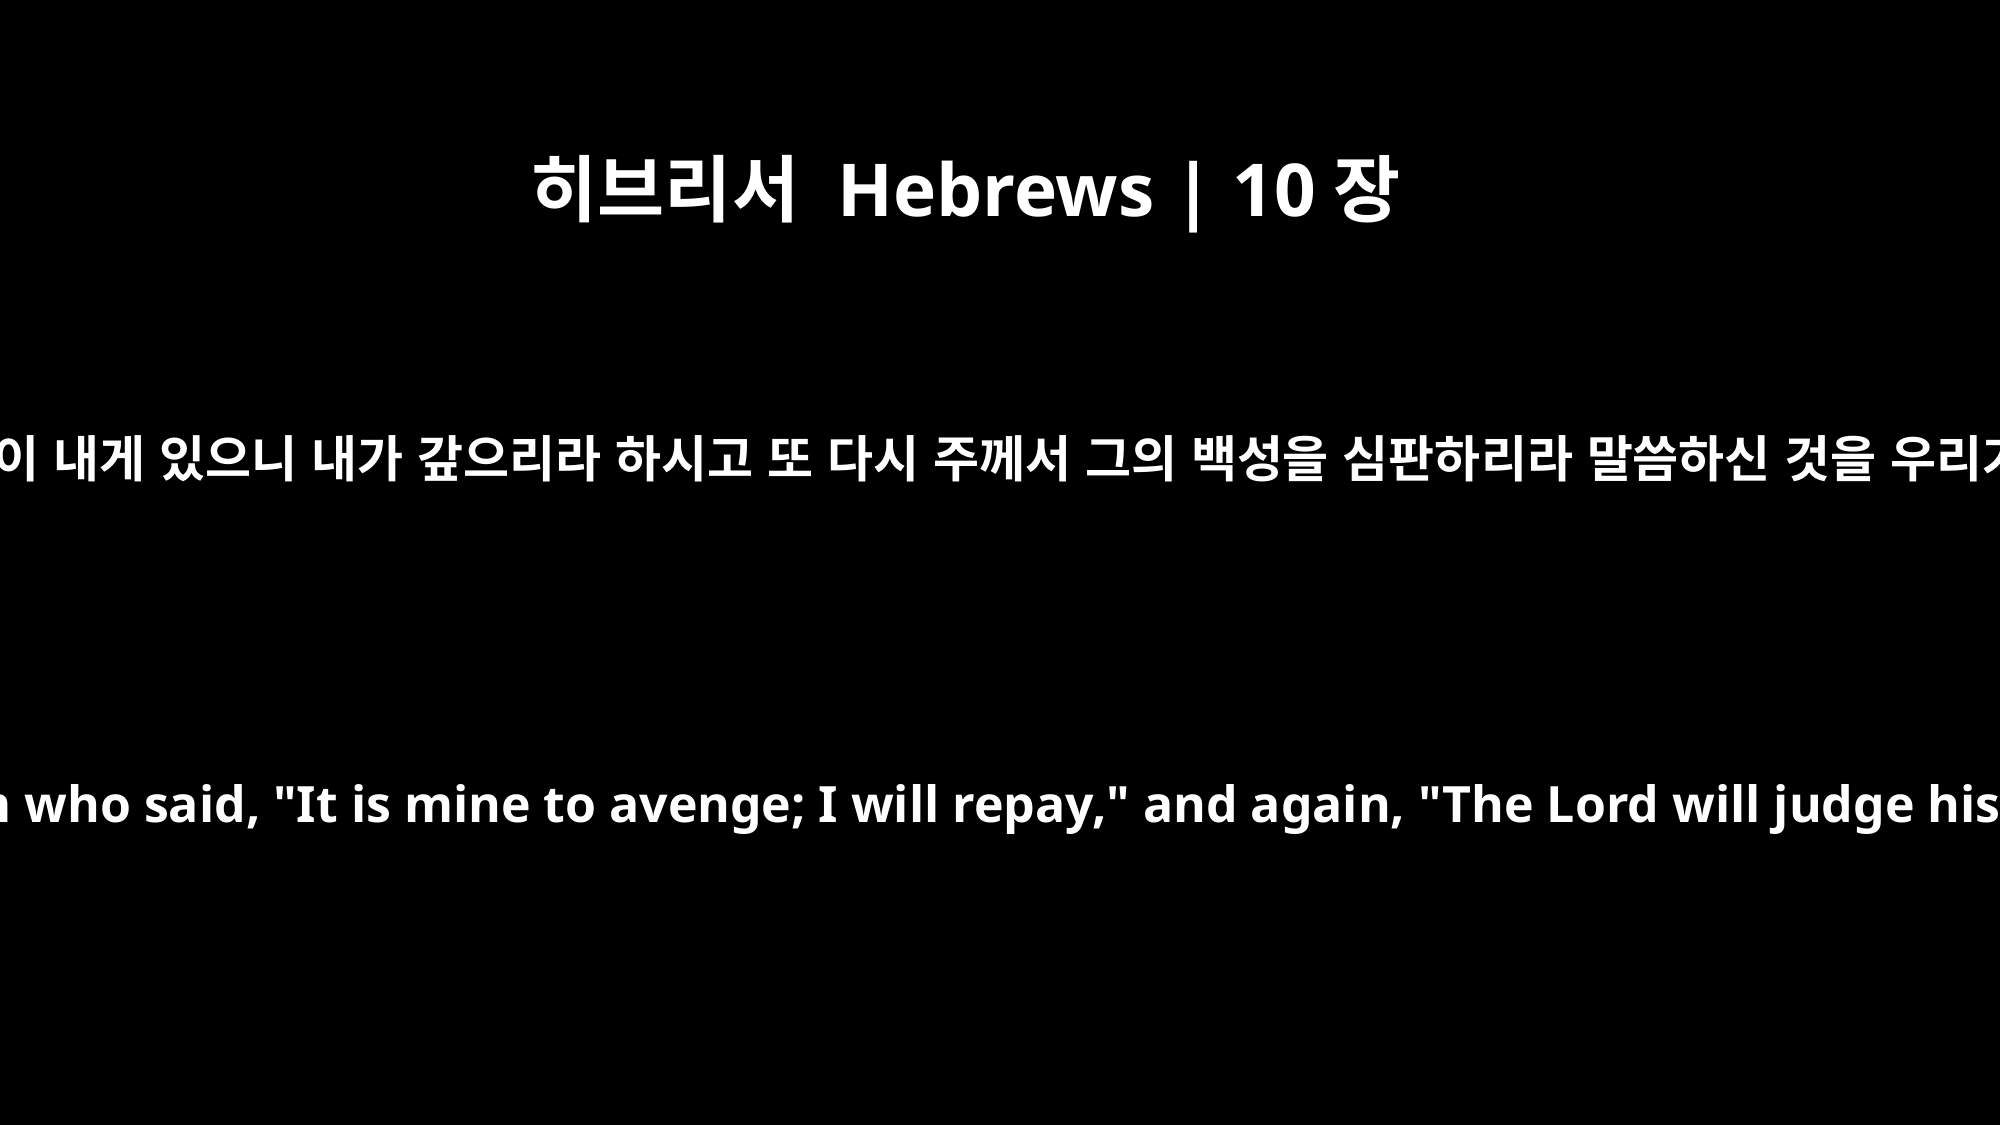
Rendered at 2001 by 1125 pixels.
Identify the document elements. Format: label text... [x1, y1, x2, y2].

text_box 30 원수 갚는 것이 내게 있으니 내가 갚으리라 하시고 또 다시 주께서 그의 백성을 심판하리라 말씀하신 것을 우리가 아노니 [0, 359, 2000, 495]
text_box 히브리서 Hebrews | 10장 [515, 136, 1417, 239]
text_box For we know him who said, "It is mine to avenge; I will repay," and again, "The Lord will judge his people." [0, 764, 2000, 840]
